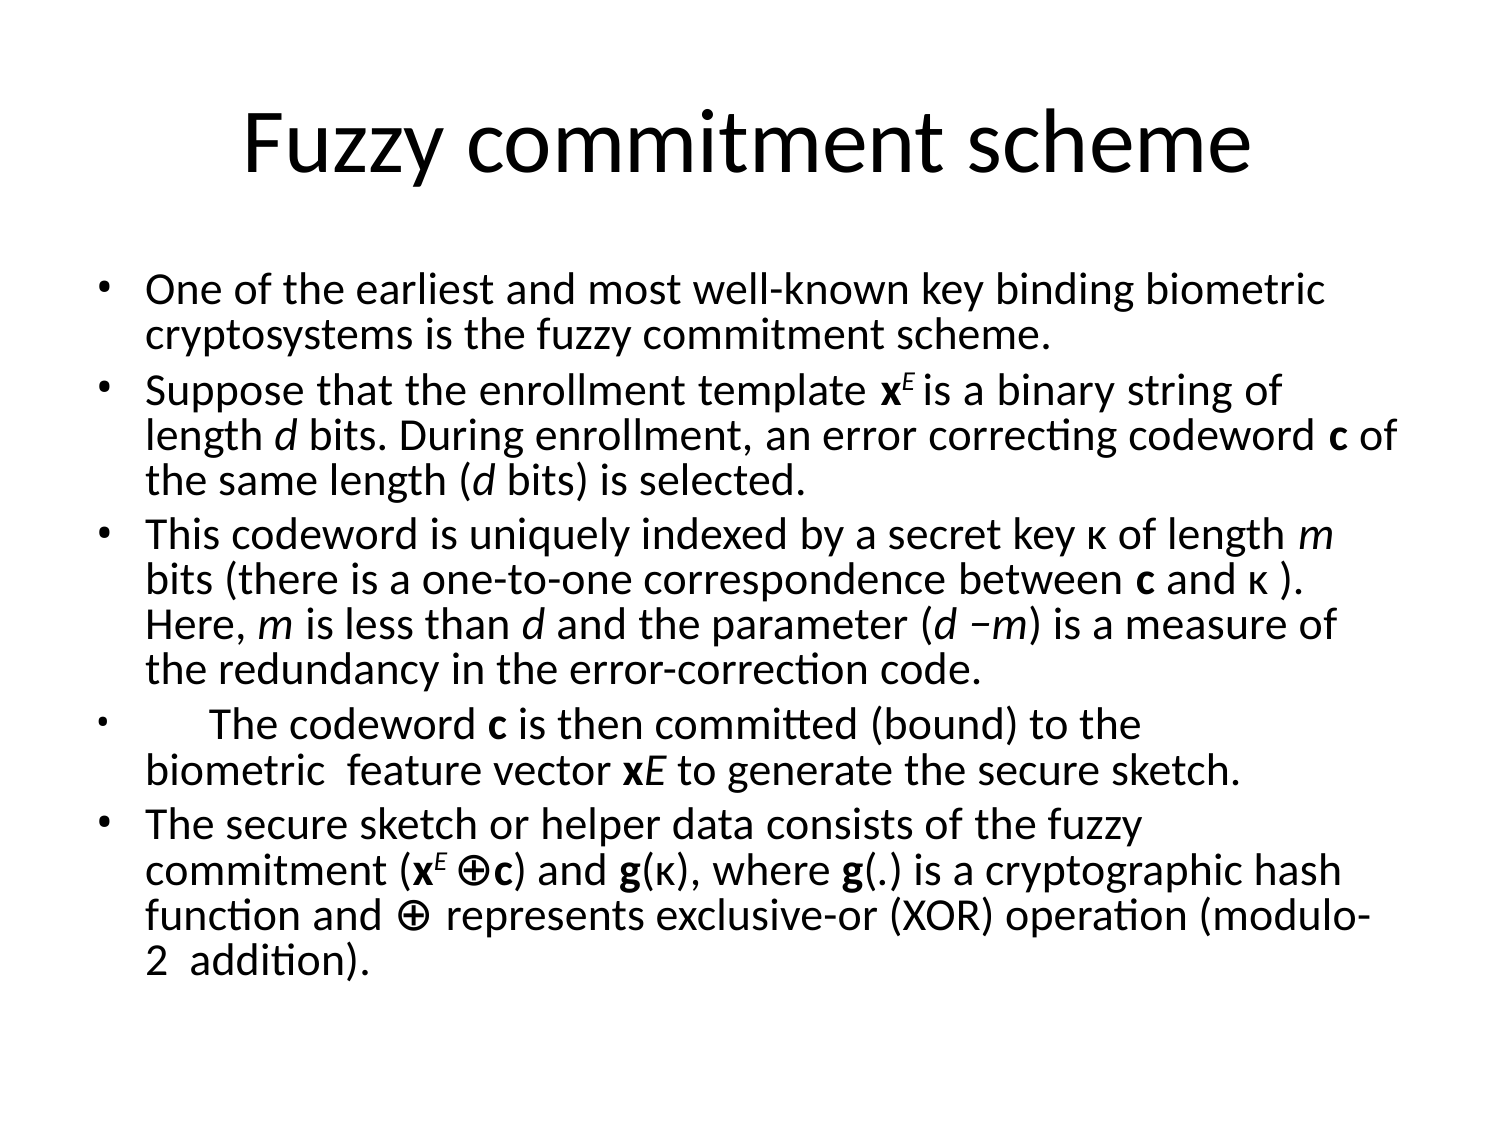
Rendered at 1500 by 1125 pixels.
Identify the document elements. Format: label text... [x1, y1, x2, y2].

text_box One of the earliest and most well-known key binding biometric cryptosystems is the fuzzy commitment scheme. Suppose that the enrollment template xE is a binary string of length d bits. During enrollment, an error correcting codeword c of the same length (d bits) is selected. This codeword is uniquely indexed by a secret key κ of length m bits (there is a one-to-one correspondence between c and κ ). Here, m is less than d and the parameter (d −m) is a measure of the redundancy in the error-correction code. The codeword c is then committed (bound) to the biometric feature vector xE to generate the secure sketch. The secure sketch or helper data consists of the fuzzy commitment (xE ⊕c) and g(κ), where g(.) is a cryptographic hash function and ⊕ represents exclusive-or (XOR) operation (modulo-2 addition). [91, 255, 1415, 985]
title Fuzzy commitment scheme [240, 78, 1258, 255]
